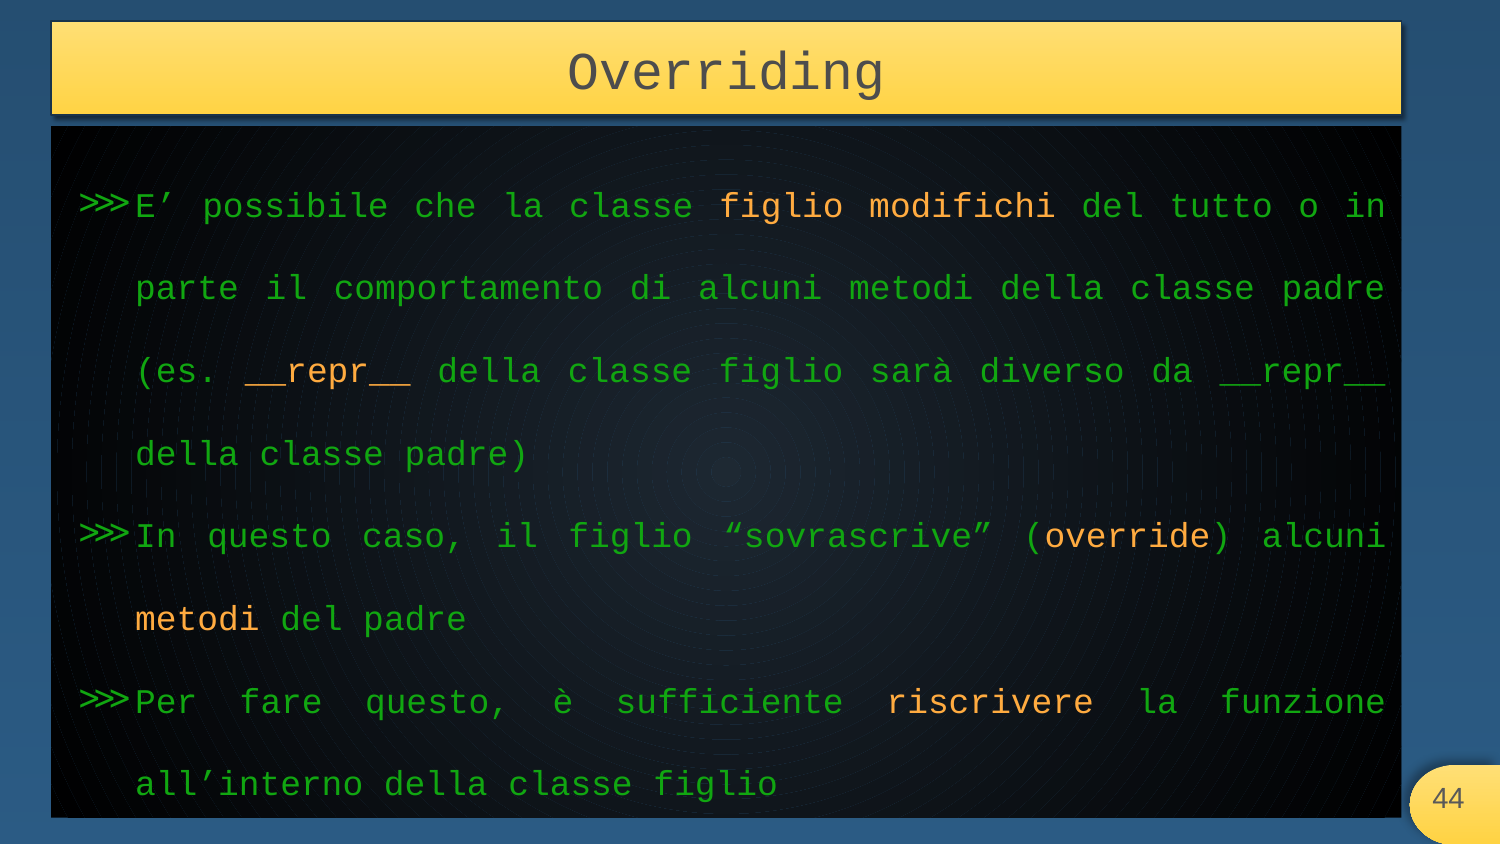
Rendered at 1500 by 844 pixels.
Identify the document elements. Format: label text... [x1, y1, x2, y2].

title Overriding [50, 20, 1402, 116]
slide_number ‹#› [1389, 764, 1480, 830]
list E’ possibile che la classe figlio modifichi del tutto o in parte il comportamento di alcuni metodi della classe padre (es. __repr__ della classe figlio sarà diverso da __repr__ della classe padre) In questo caso, il figlio “sovrascrive” (override) alcuni metodi del padre Per fare questo, è sufficiente riscrivere la funzione all’interno della classe figlio [51, 126, 1402, 818]
